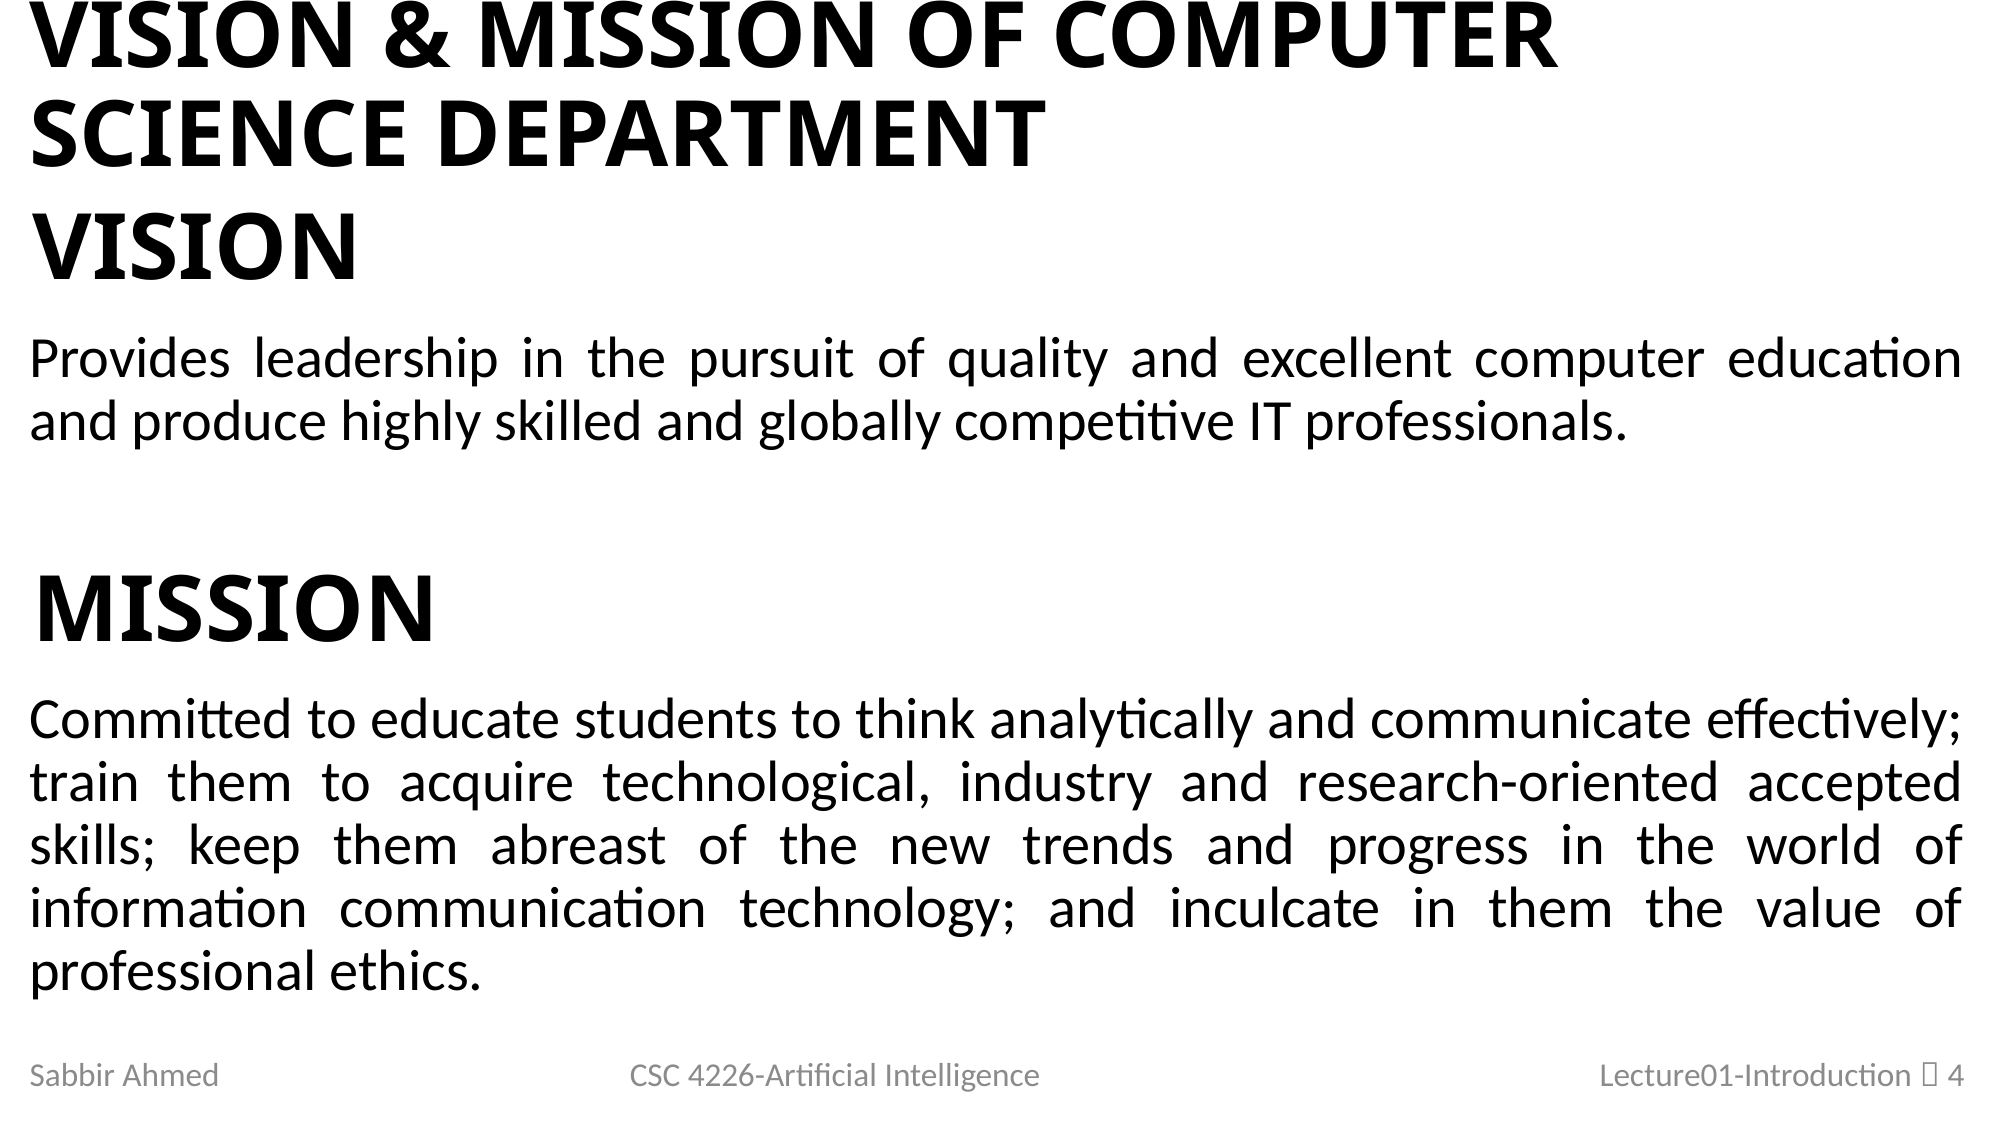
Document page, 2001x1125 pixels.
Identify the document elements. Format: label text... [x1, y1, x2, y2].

text_box Vision [17, 178, 1983, 321]
text_box Mission [17, 540, 1983, 683]
list Committed to educate students to think analytically and communicate effectively; train them to acquire technological, industry and research-oriented accepted skills; keep them abreast of the new trends and progress in the world of information communication technology; and inculcate in them the value of professional ethics. [14, 680, 1980, 1024]
title Vision & Mission of Computer Science Department [14, 16, 1980, 159]
text_box Provides leadership in the pursuit of quality and excellent computer education and produce highly skilled and globally competitive IT professionals. [14, 319, 1980, 473]
footer CSC 4226-Artificial Intelligence [583, 1042, 1088, 1103]
slide_number Lecture01-Introduction  4 [1156, 1042, 1980, 1103]
slide_number Sabbir Ahmed [14, 1042, 313, 1103]
